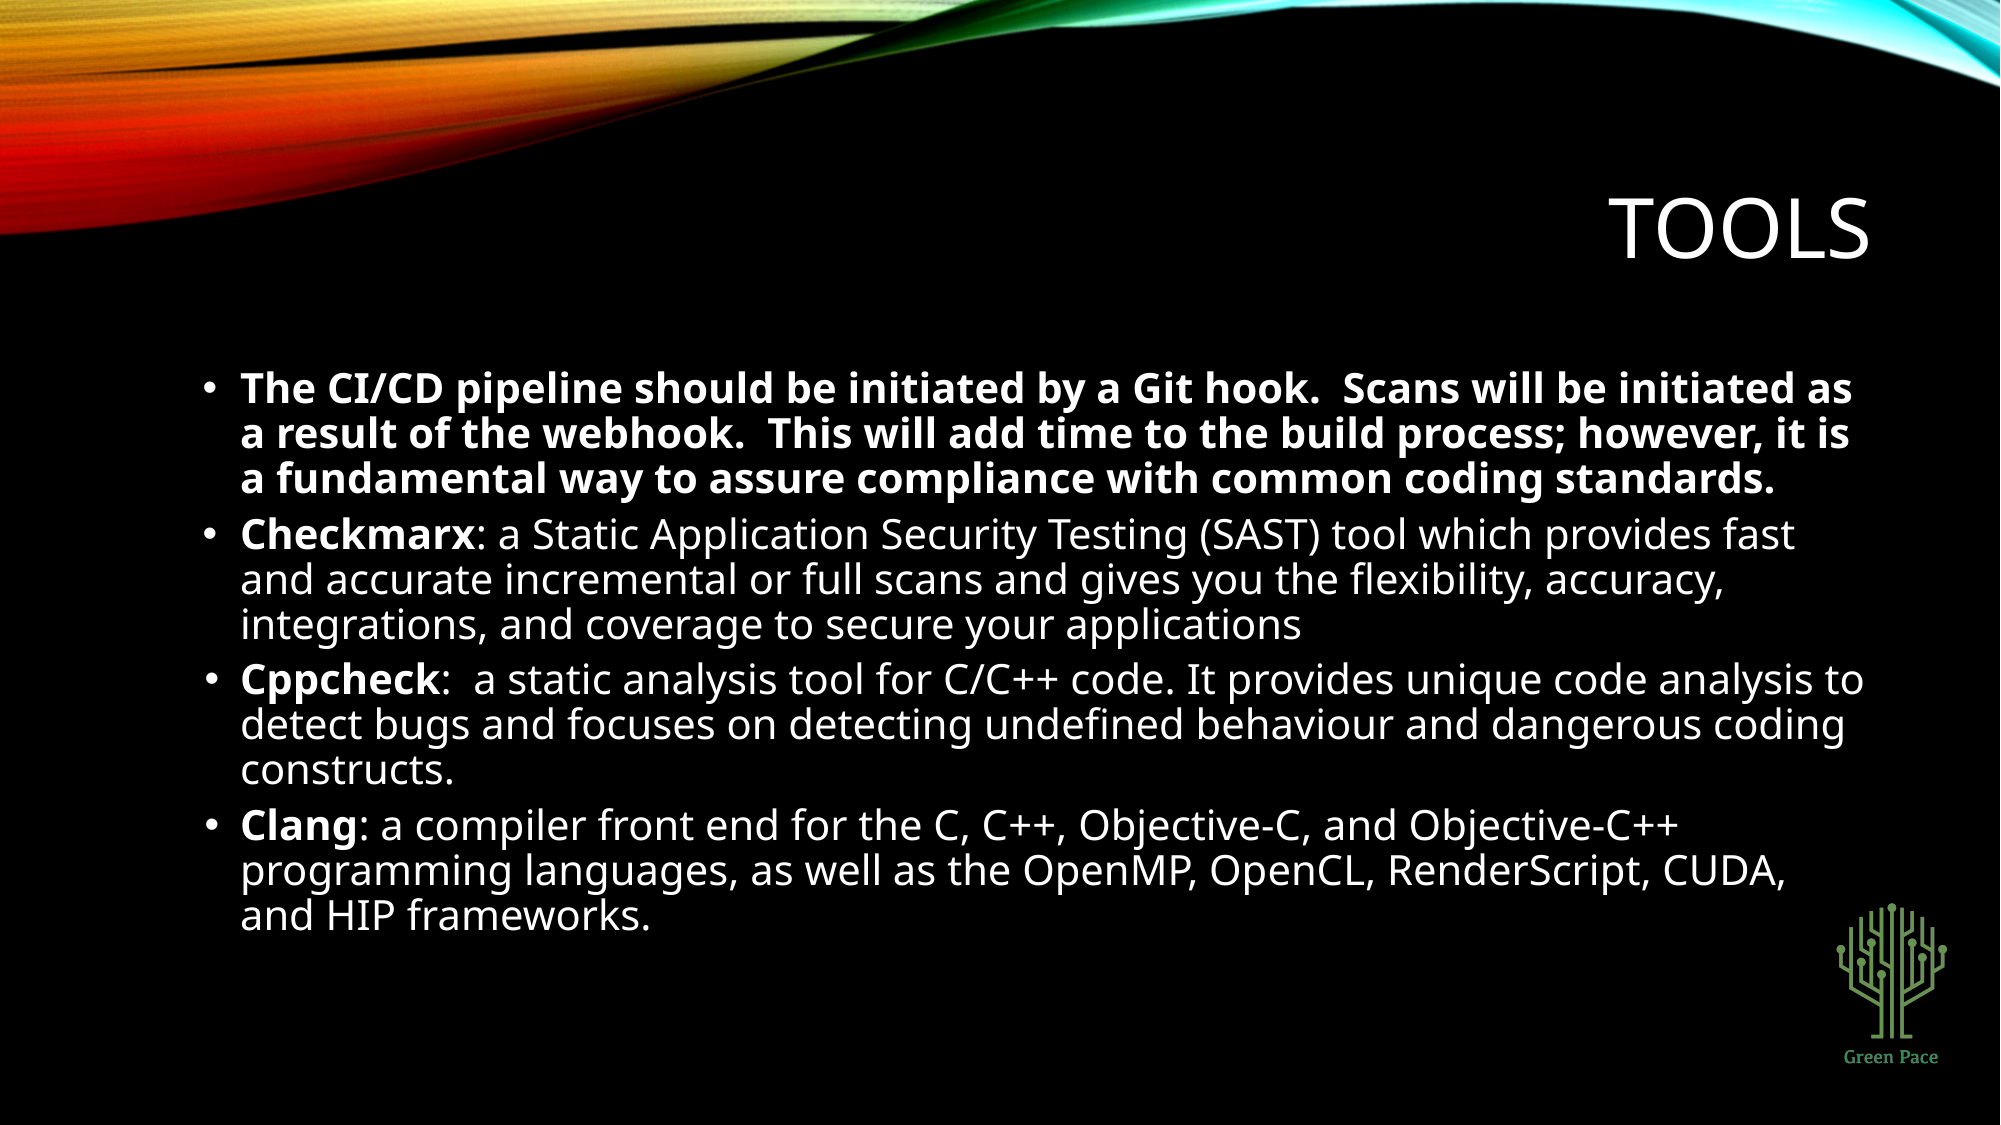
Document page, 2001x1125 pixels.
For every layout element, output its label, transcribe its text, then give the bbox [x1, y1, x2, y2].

picture [0, 0, 2000, 237]
list The CI/CD pipeline should be initiated by a Git hook. Scans will be initiated as a result of the webhook. This will add time to the build process; however, it is a fundamental way to assure compliance with common coding standards. Checkmarx: a Static Application Security Testing (SAST) tool which provides fast and accurate incremental or full scans and gives you the flexibility, accuracy, integrations, and coverage to secure your applications Cppcheck: a static analysis tool for C/C++ code. It provides unique code analysis to detect bugs and focuses on detecting undefined behaviour and dangerous coding constructs. Clang: a compiler front end for the C, C++, Objective-C, and Objective-C++ programming languages, as well as the OpenMP, OpenCL, RenderScript, CUDA, and HIP frameworks. [112, 360, 1888, 1021]
picture [1817, 892, 1964, 1082]
title TOOLS [474, 125, 1888, 338]
